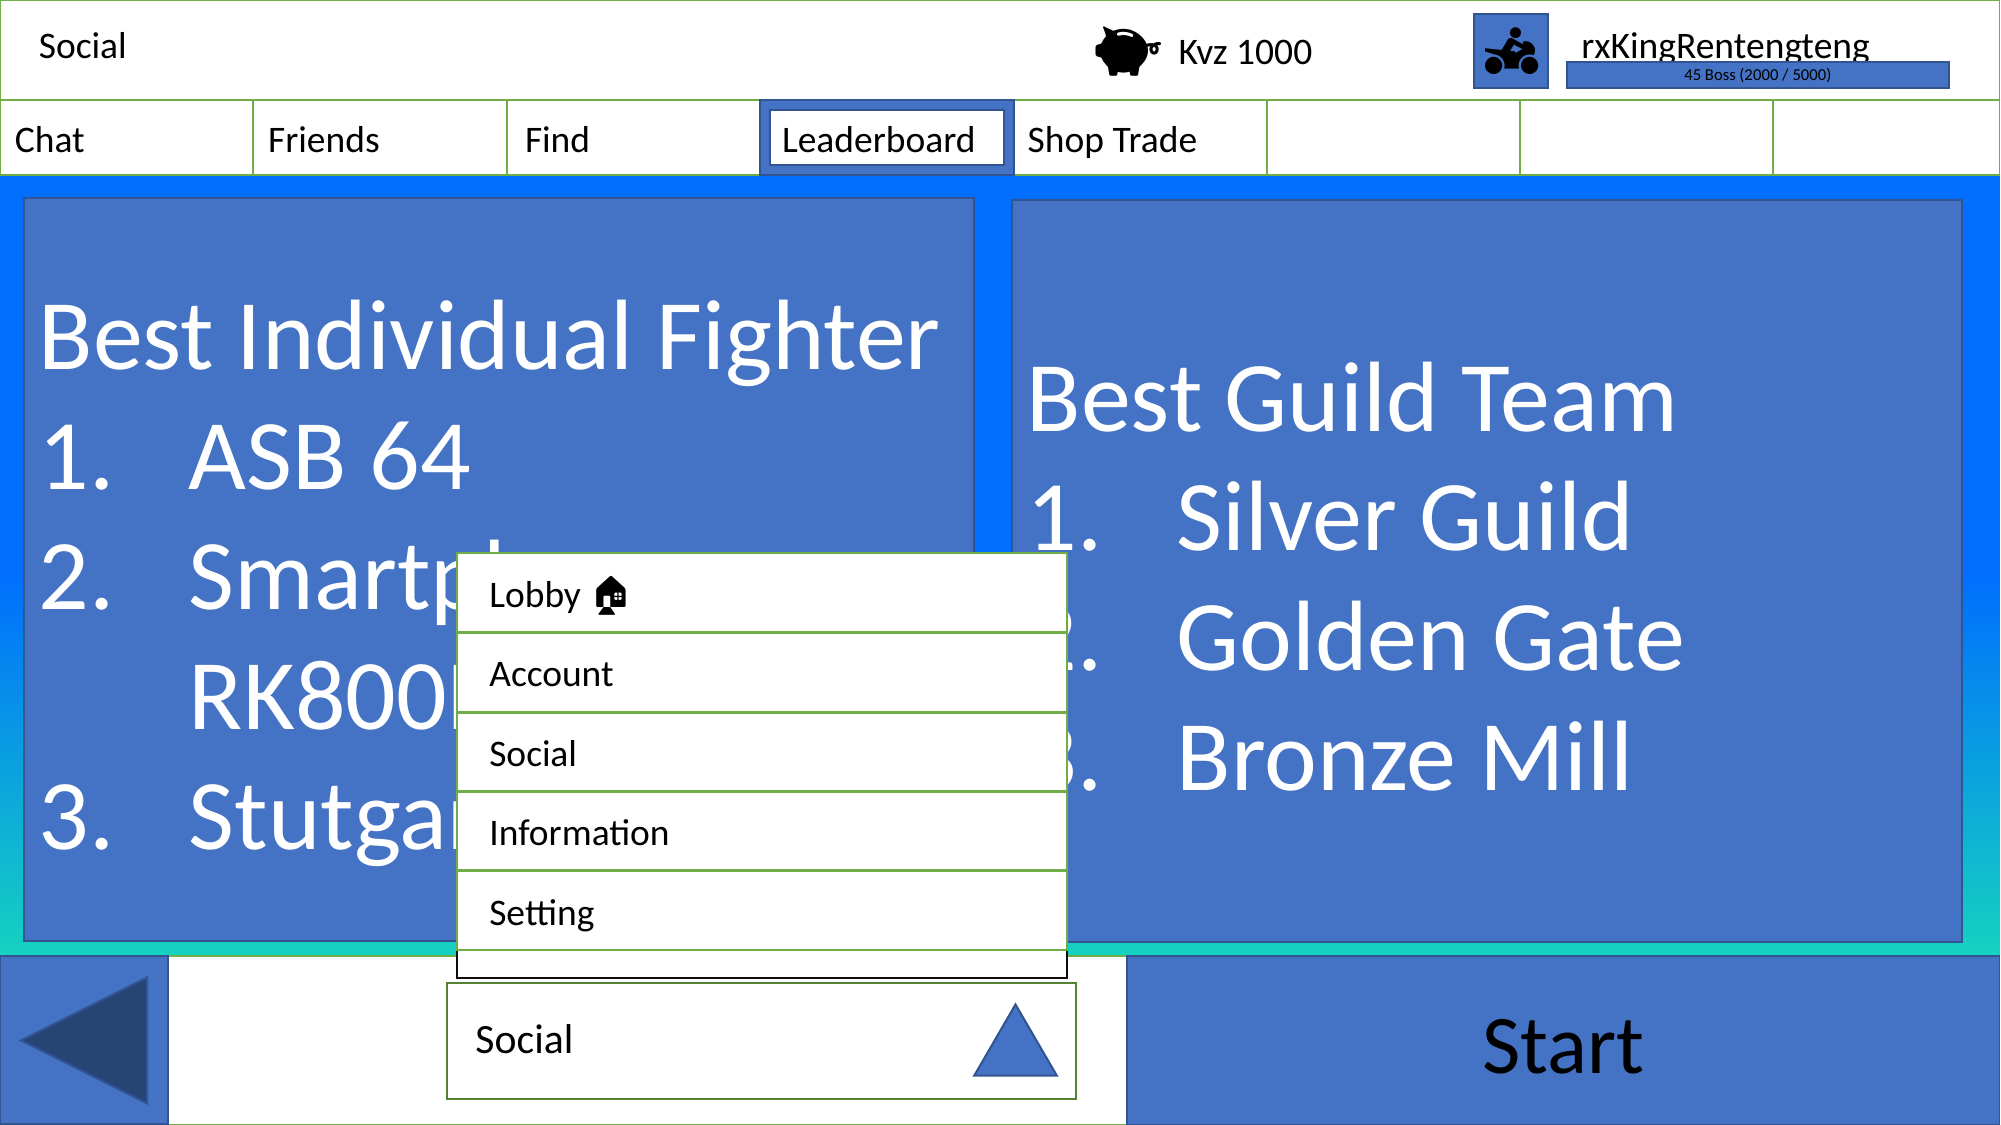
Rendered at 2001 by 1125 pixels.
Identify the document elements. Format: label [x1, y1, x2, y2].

text_box [0, 100, 253, 174]
text_box [0, 174, 2000, 957]
text_box [1012, 100, 1267, 174]
picture [0, 957, 1127, 1125]
text_box [253, 100, 506, 174]
text_box [759, 100, 1012, 174]
picture [0, 0, 2000, 174]
text_box [506, 100, 759, 174]
text_box [456, 553, 1067, 978]
text_box [1090, 13, 1442, 88]
text_box [446, 982, 1077, 1099]
text_box [1566, 56, 1950, 92]
text_box [1127, 956, 2000, 1125]
